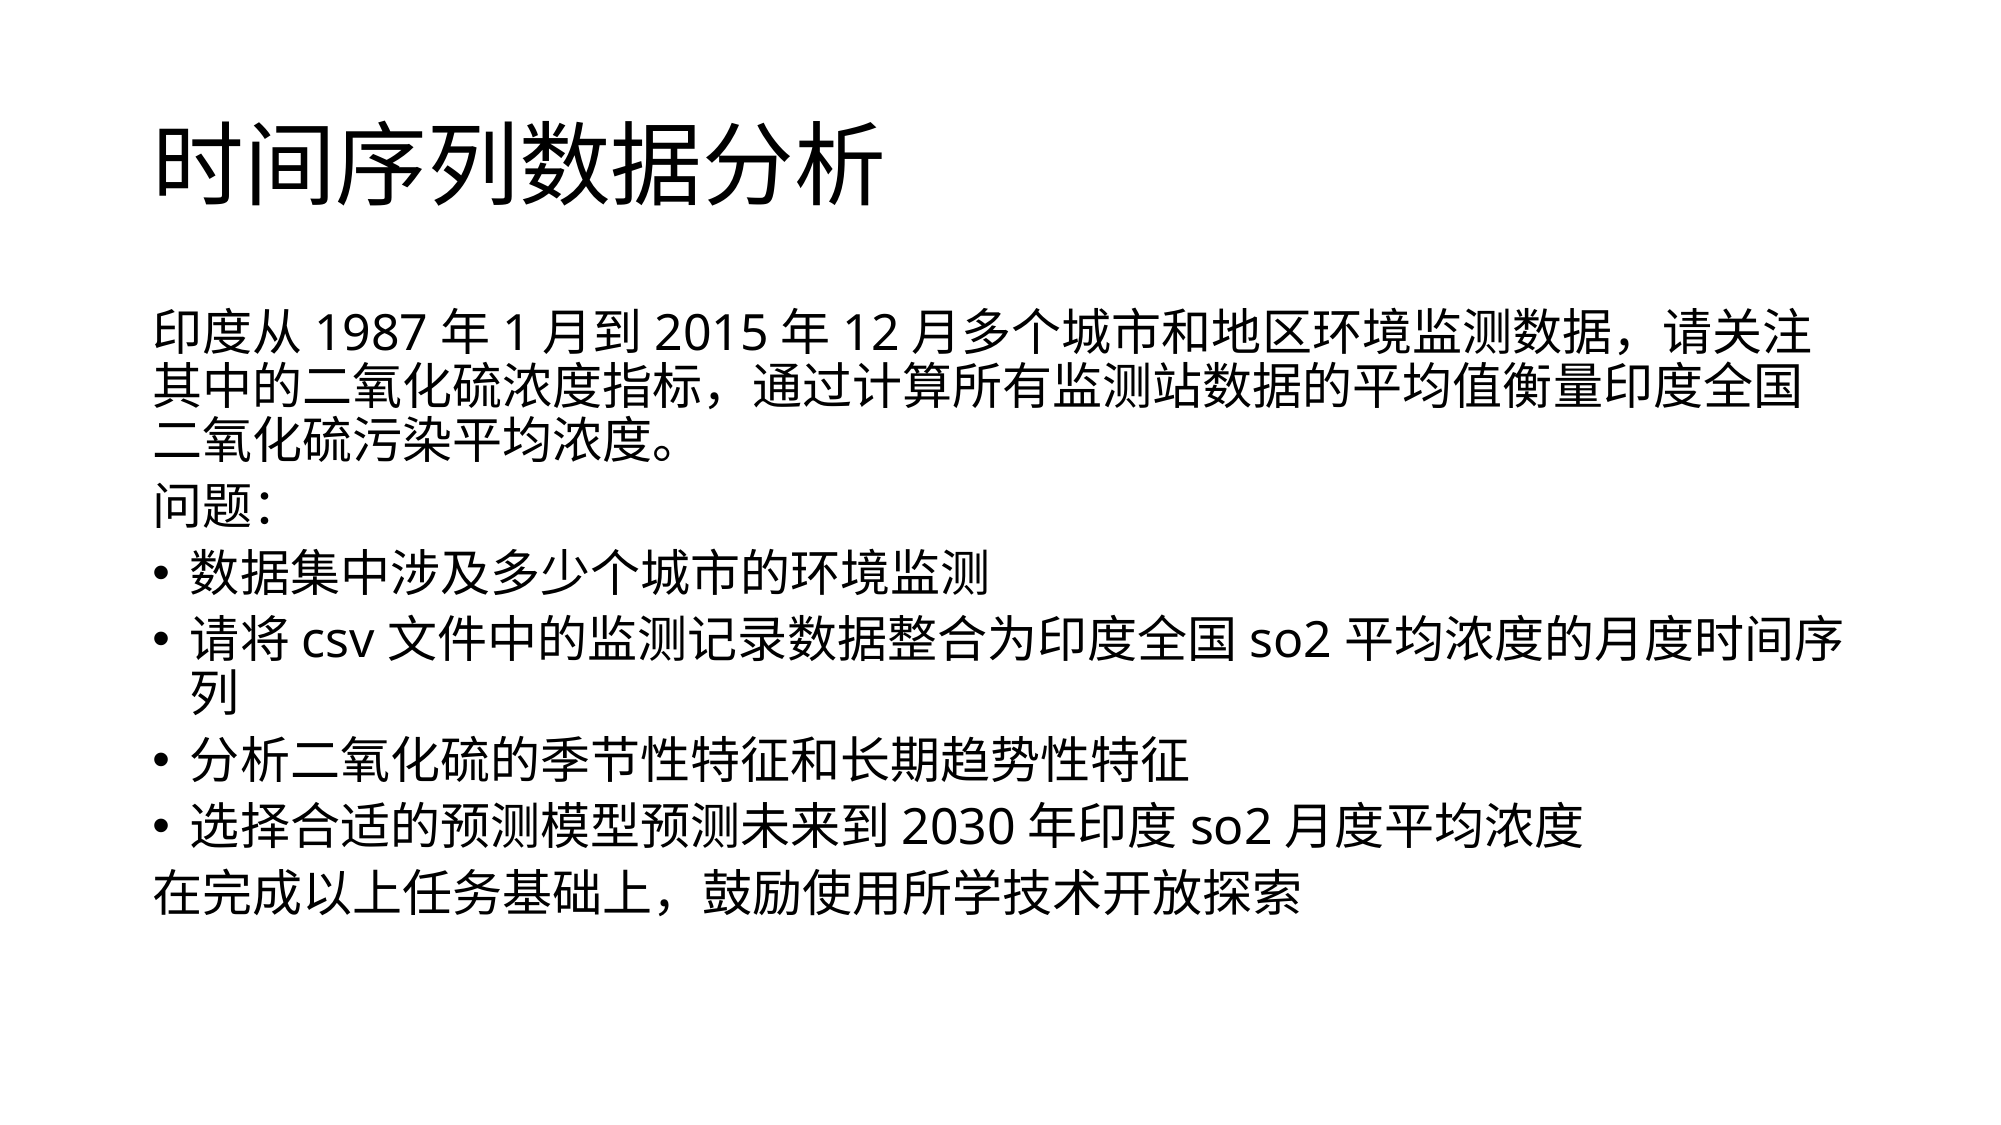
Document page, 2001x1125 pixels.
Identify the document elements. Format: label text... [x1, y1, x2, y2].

list 印度从1987年1月到2015年12月多个城市和地区环境监测数据，请关注其中的二氧化硫浓度指标，通过计算所有监测站数据的平均值衡量印度全国二氧化硫污染平均浓度。 问题： 数据集中涉及多少个城市的环境监测 请将csv文件中的监测记录数据整合为印度全国so2平均浓度的月度时间序列 分析二氧化硫的季节性特征和长期趋势性特征 选择合适的预测模型预测未来到2030年印度so2月度平均浓度 在完成以上任务基础上，鼓励使用所学技术开放探索 [137, 299, 1863, 1014]
title 时间序列数据分析 [137, 59, 1863, 278]
